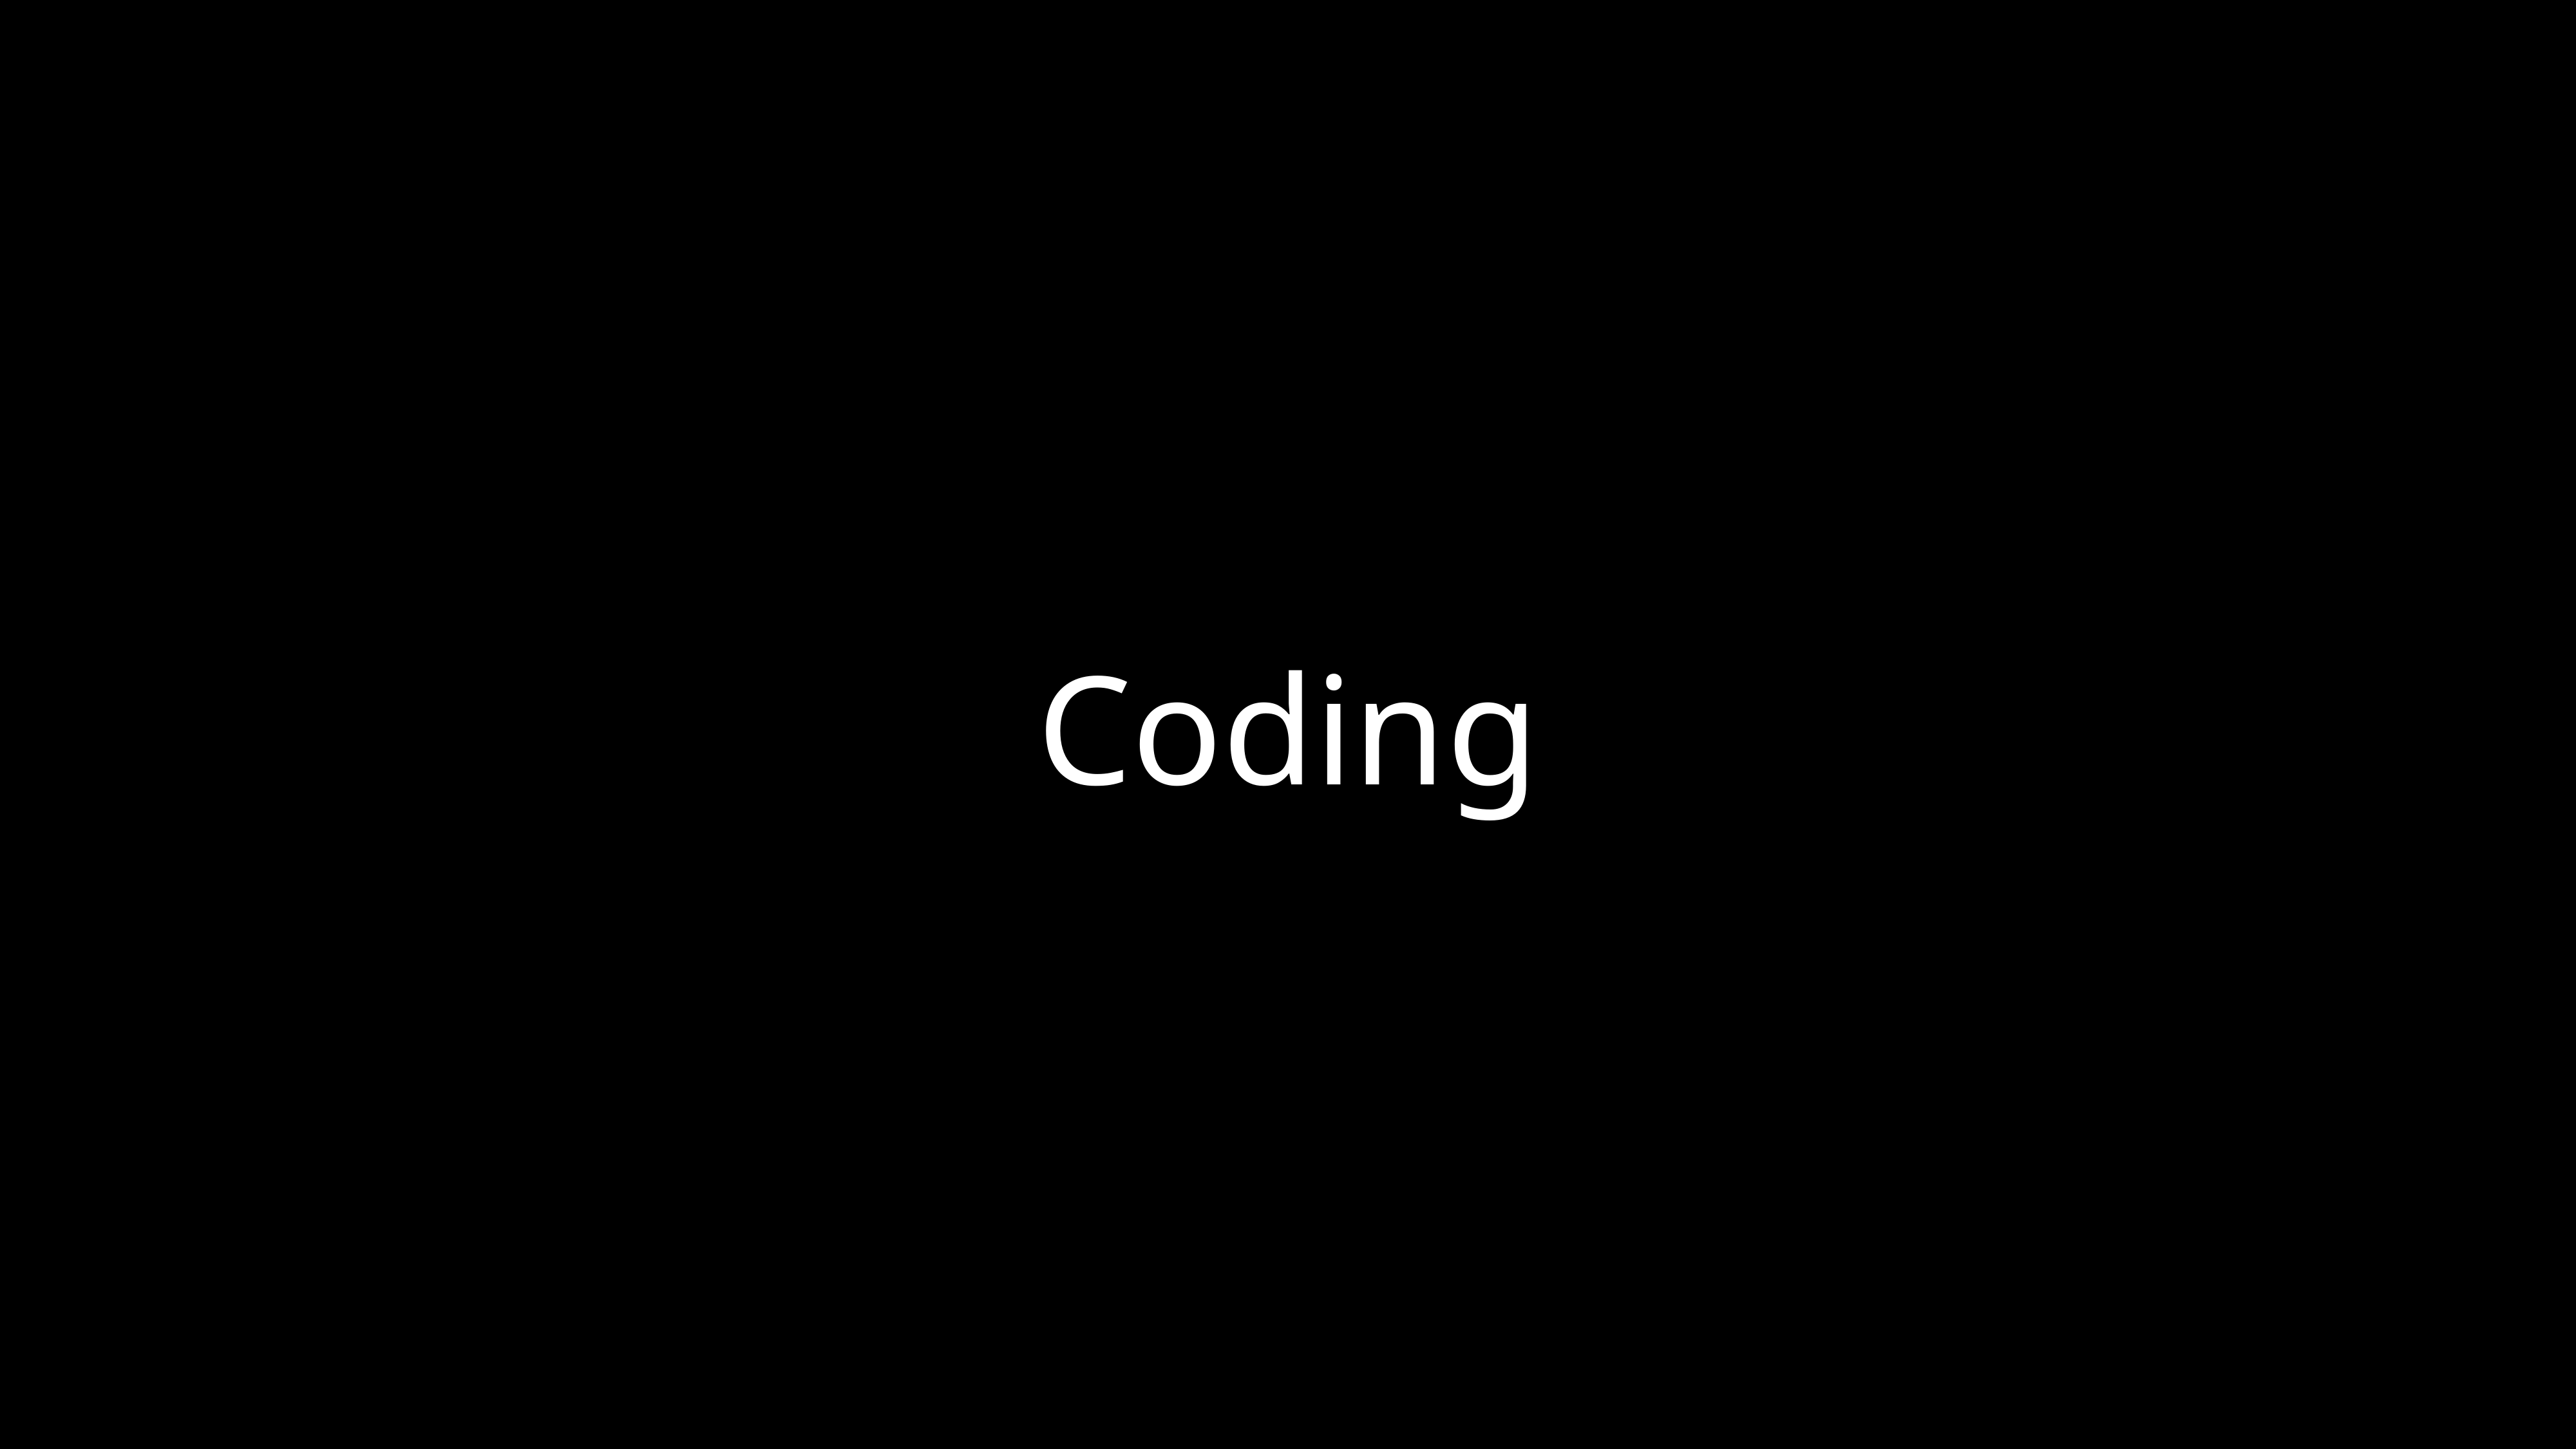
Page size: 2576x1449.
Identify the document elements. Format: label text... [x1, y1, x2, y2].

title Coding [187, 478, 2389, 971]
